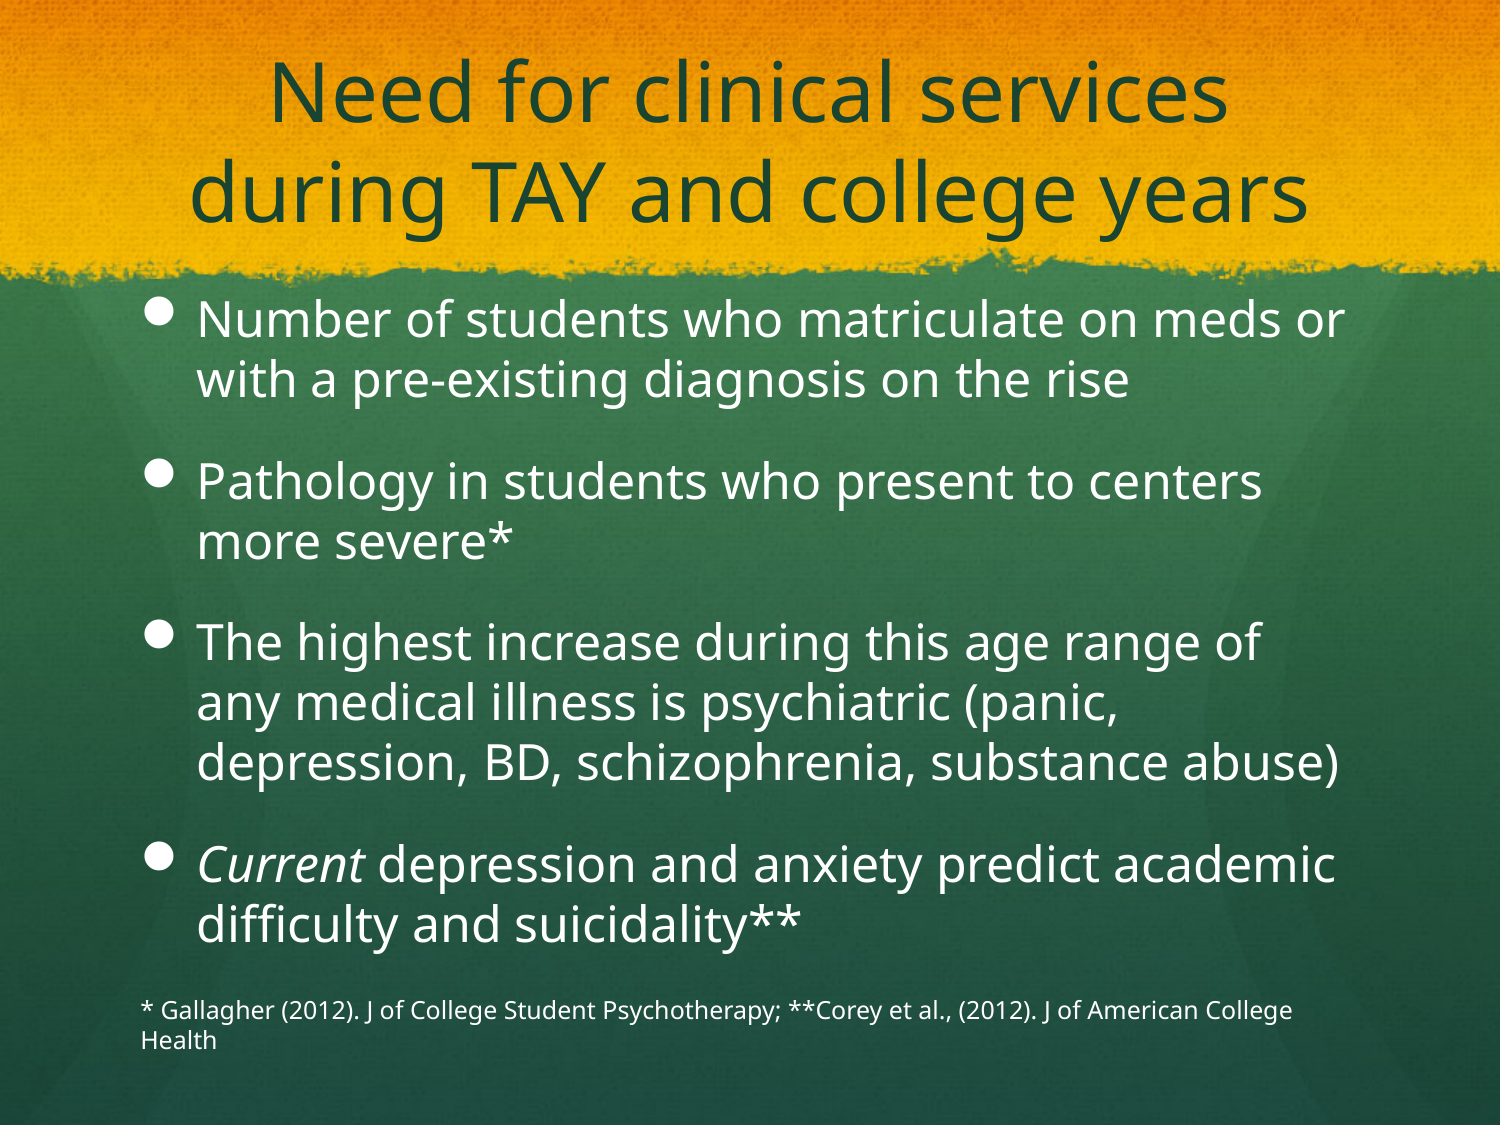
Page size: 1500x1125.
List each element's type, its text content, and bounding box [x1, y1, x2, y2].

list Number of students who matriculate on meds or with a pre-existing diagnosis on the rise Pathology in students who present to centers more severe* The highest increase during this age range of any medical illness is psychiatric (panic, depression, BD, schizophrenia, substance abuse) Current depression and anxiety predict academic difficulty and suicidality** * Gallagher (2012). J of College Student Psychotherapy; **Corey et al., (2012). J of American College Health [125, 279, 1375, 1107]
picture [0, 0, 1500, 1125]
title Need for clinical services during TAY and college years [125, 31, 1375, 257]
